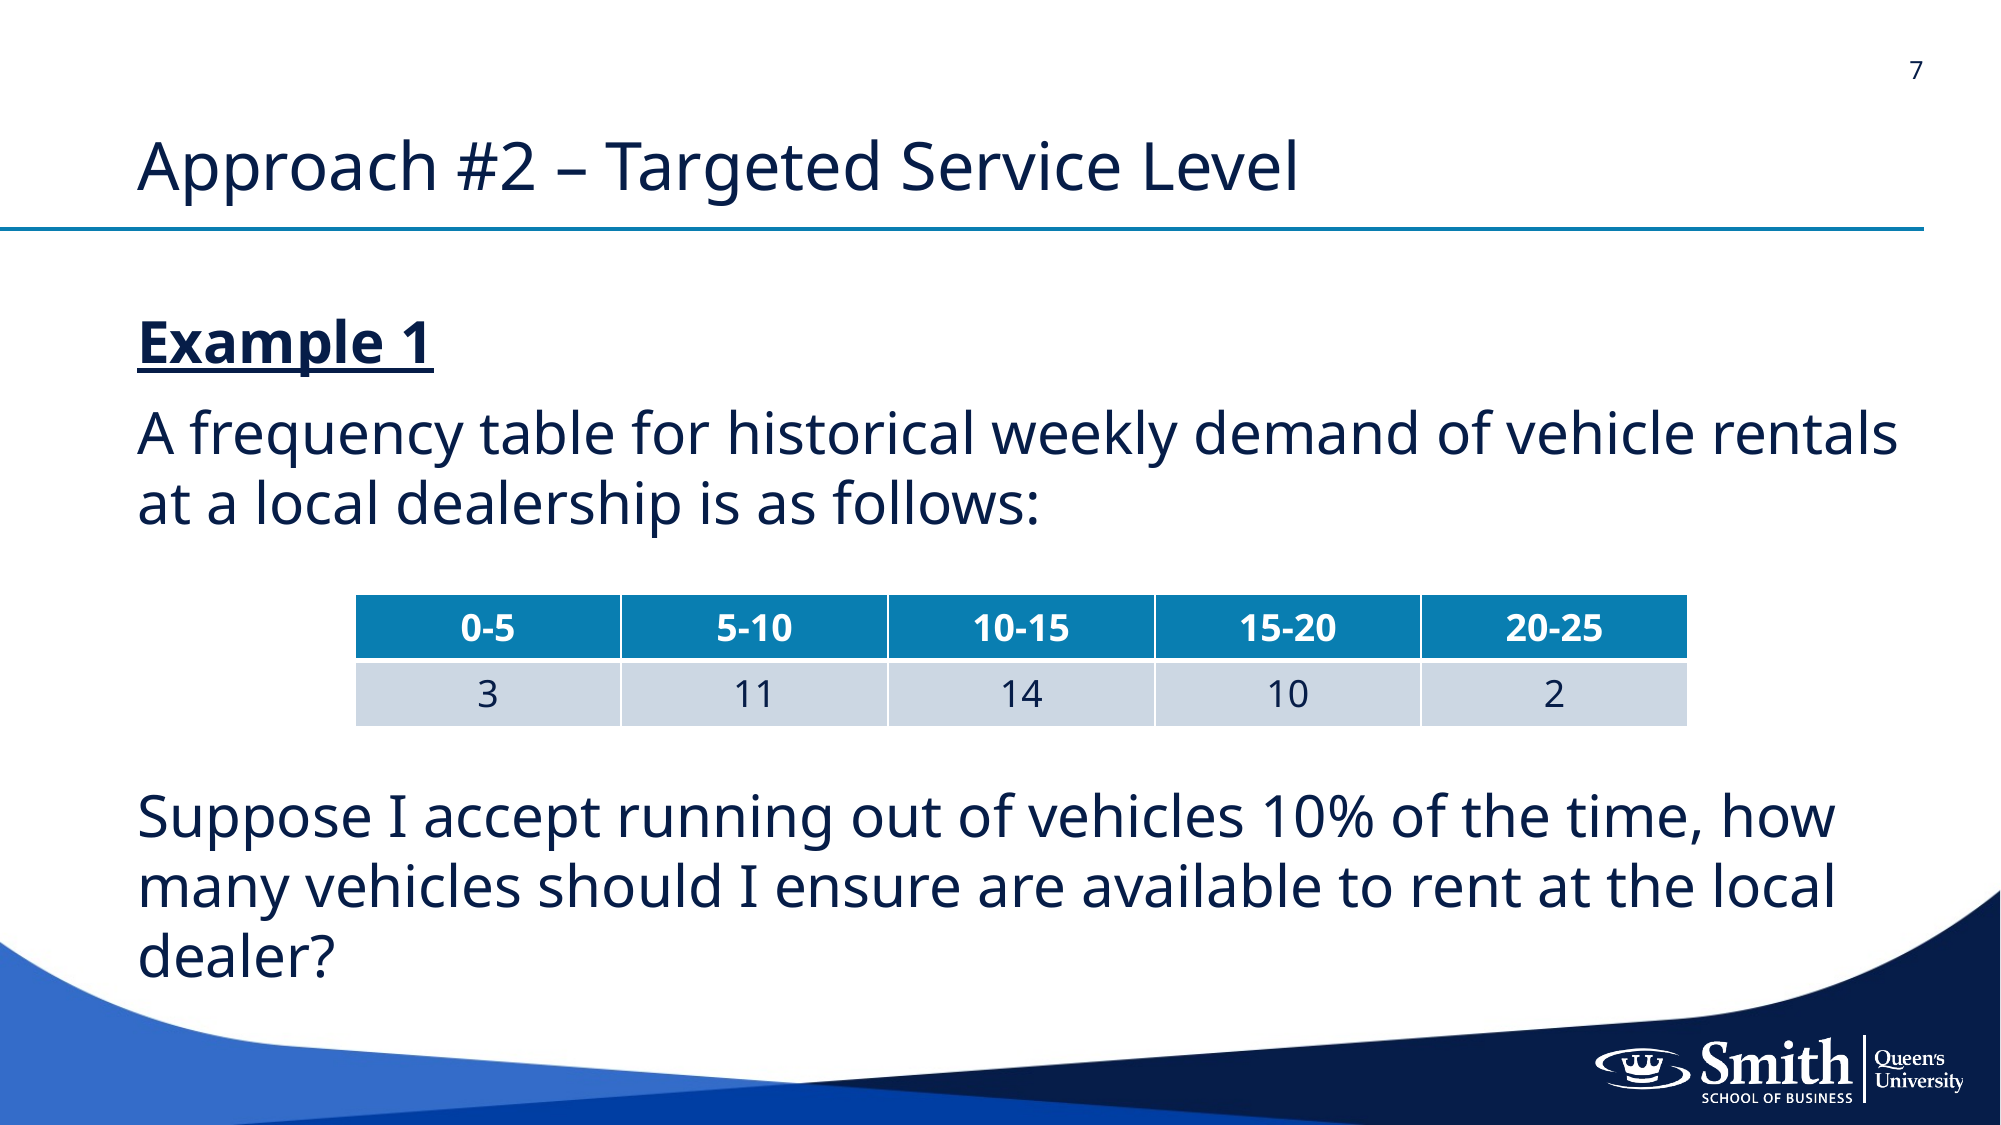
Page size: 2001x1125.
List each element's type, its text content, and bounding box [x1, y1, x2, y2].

picture [0, 0, 2001, 1125]
table_cell 2 [1422, 663, 1687, 726]
table_cell 14 [889, 663, 1154, 726]
table_header 10-15 [889, 595, 1154, 658]
title Approach #2 – Targeted Service Level [137, 51, 1680, 205]
table_header 20-25 [1422, 595, 1687, 658]
table_cell 10 [1156, 663, 1420, 726]
list Example 1 A frequency table for historical weekly demand of vehicle rentals at a local dealership is as follows: Suppose I accept running out of vehicles 10% of the time, how many vehicles should I ensure are available to rent at the local dealer? [137, 305, 1929, 944]
table_header 0-5 [356, 595, 620, 658]
table_header 5-10 [622, 595, 887, 658]
table_header 15-20 [1156, 595, 1420, 658]
table_cell 11 [622, 663, 887, 726]
table_cell 3 [356, 663, 620, 726]
